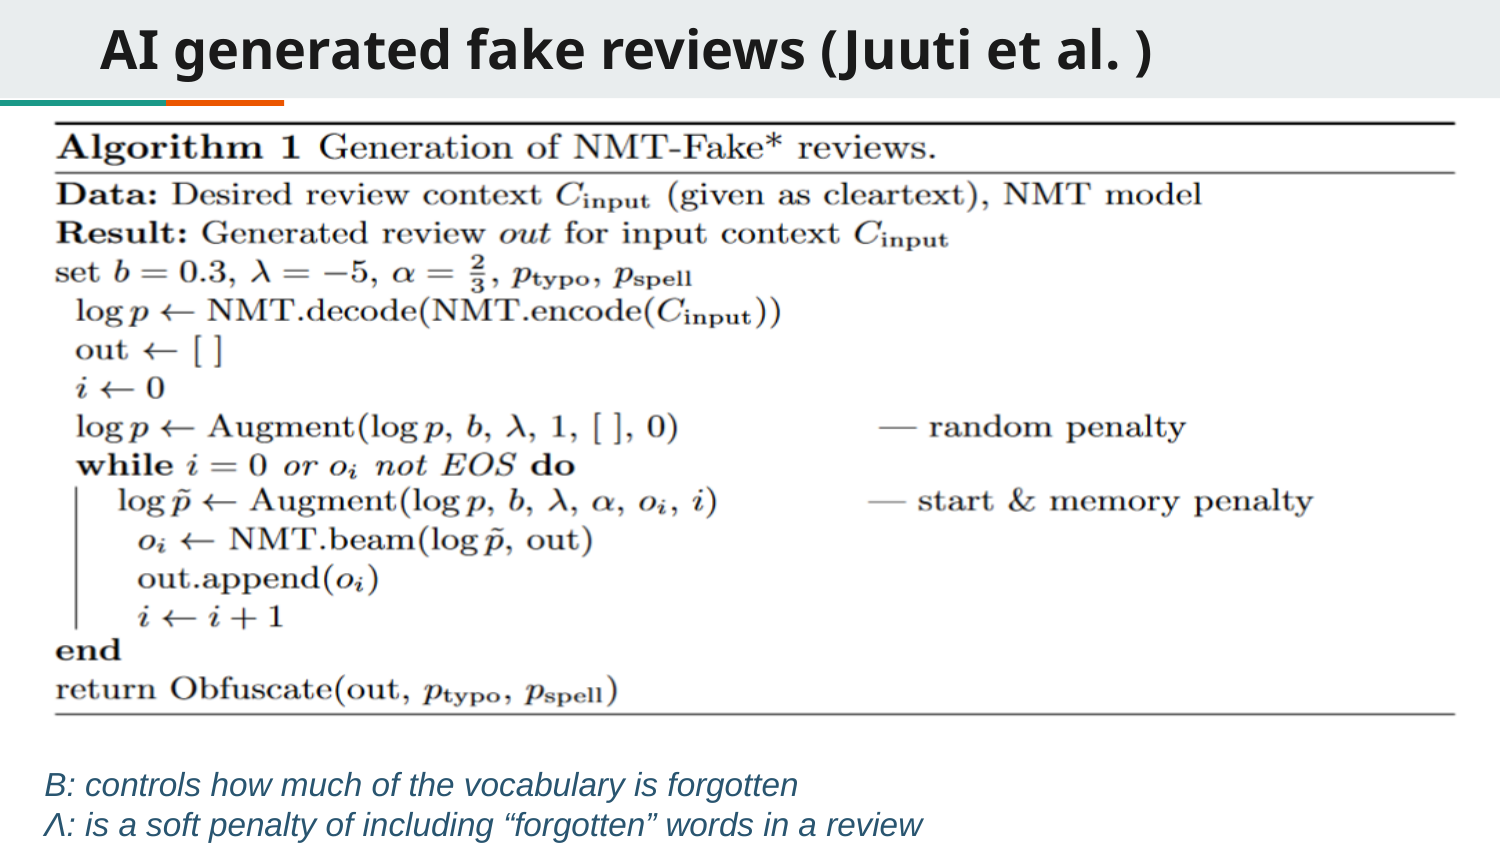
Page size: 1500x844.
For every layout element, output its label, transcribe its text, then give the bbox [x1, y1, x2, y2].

picture [10, 117, 1500, 739]
text_box B: controls how much of the vocabulary is forgotten Λ: is a soft penalty of including “forgotten” words in a review [29, 755, 939, 844]
title AI generated fake reviews (Juuti et al. ) [85, 0, 1347, 88]
